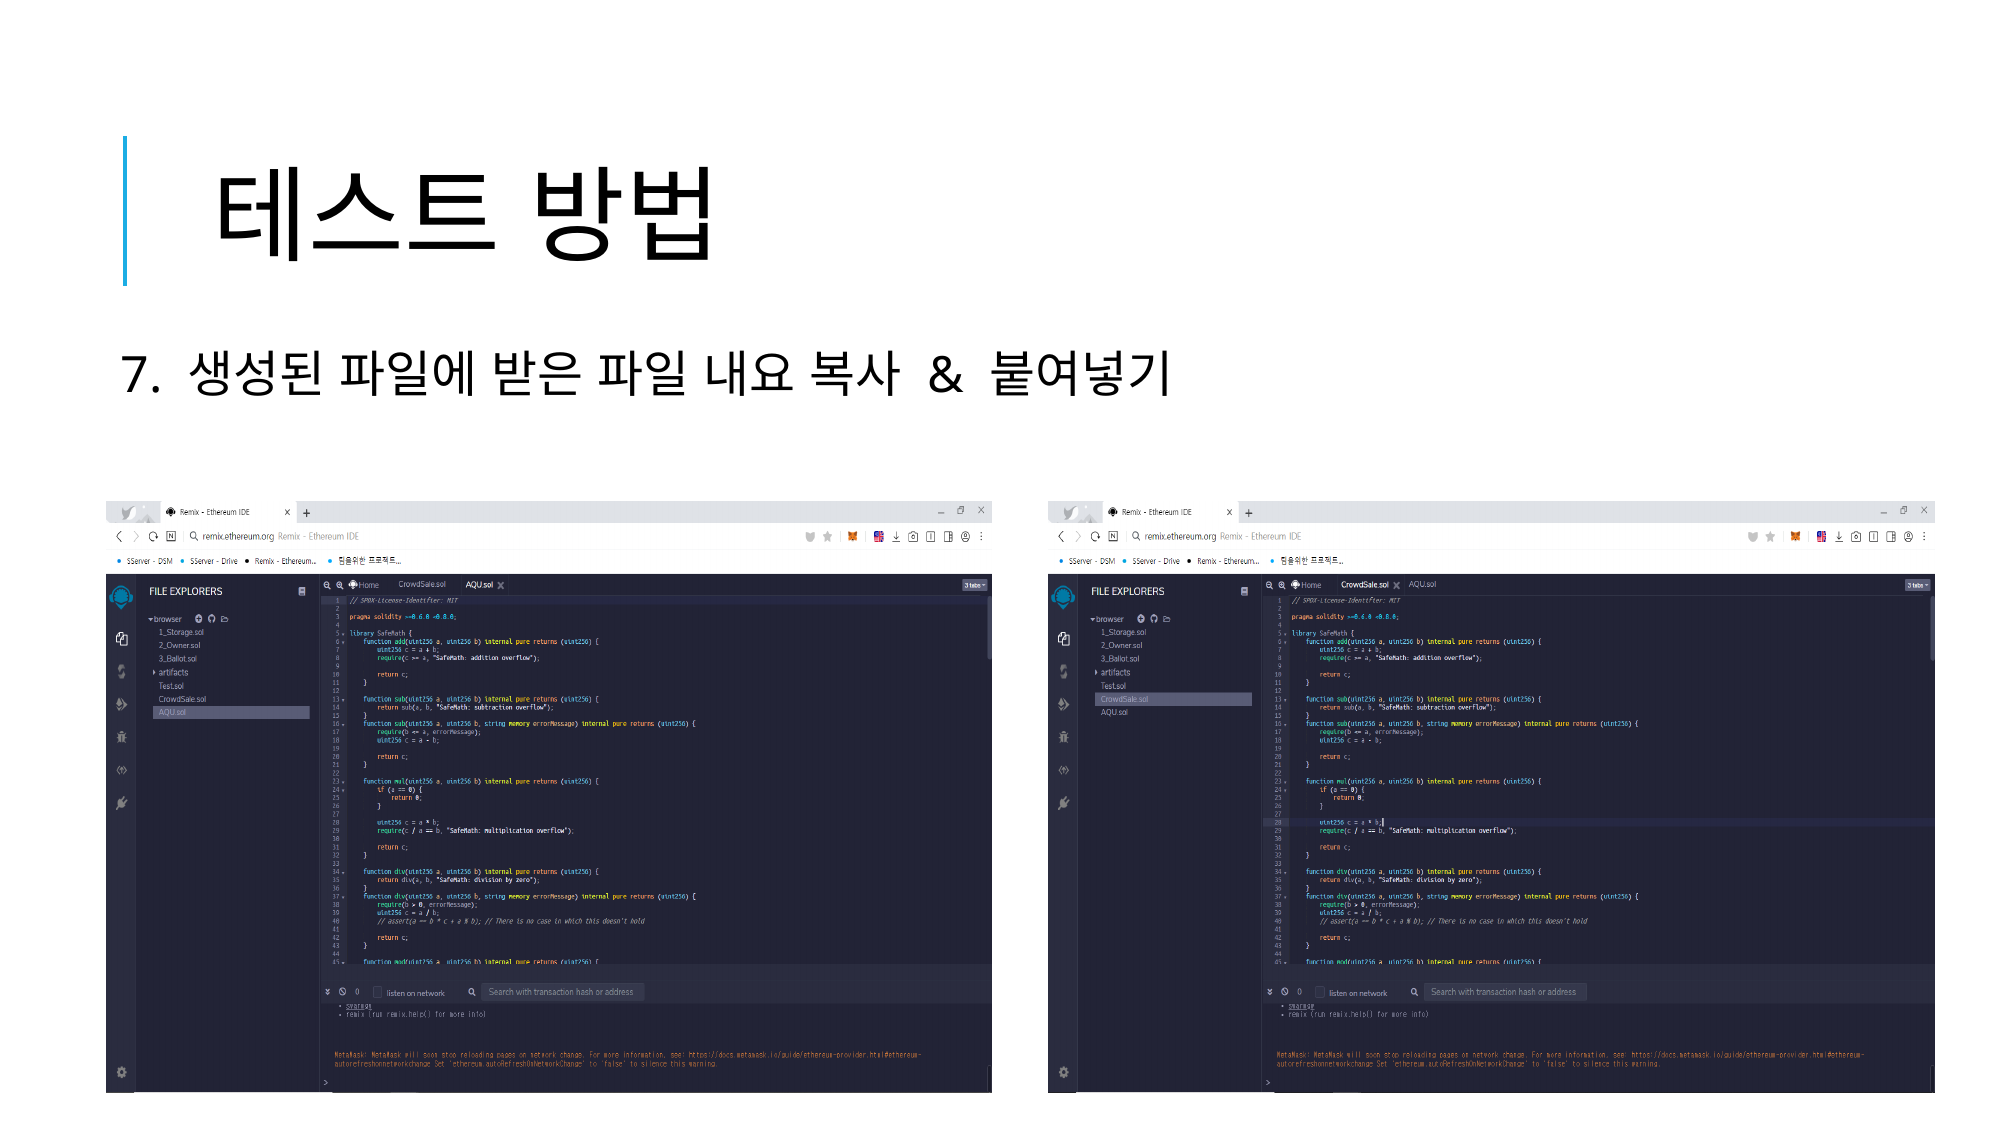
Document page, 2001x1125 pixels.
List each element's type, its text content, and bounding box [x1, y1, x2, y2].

picture [1048, 501, 1935, 1093]
text_box 테스트 방법 [197, 142, 1434, 282]
picture [105, 501, 993, 1093]
text_box 7. 생성된 파일에 받은 파일 내요 복사 & 붙여넣기 [106, 335, 1481, 410]
